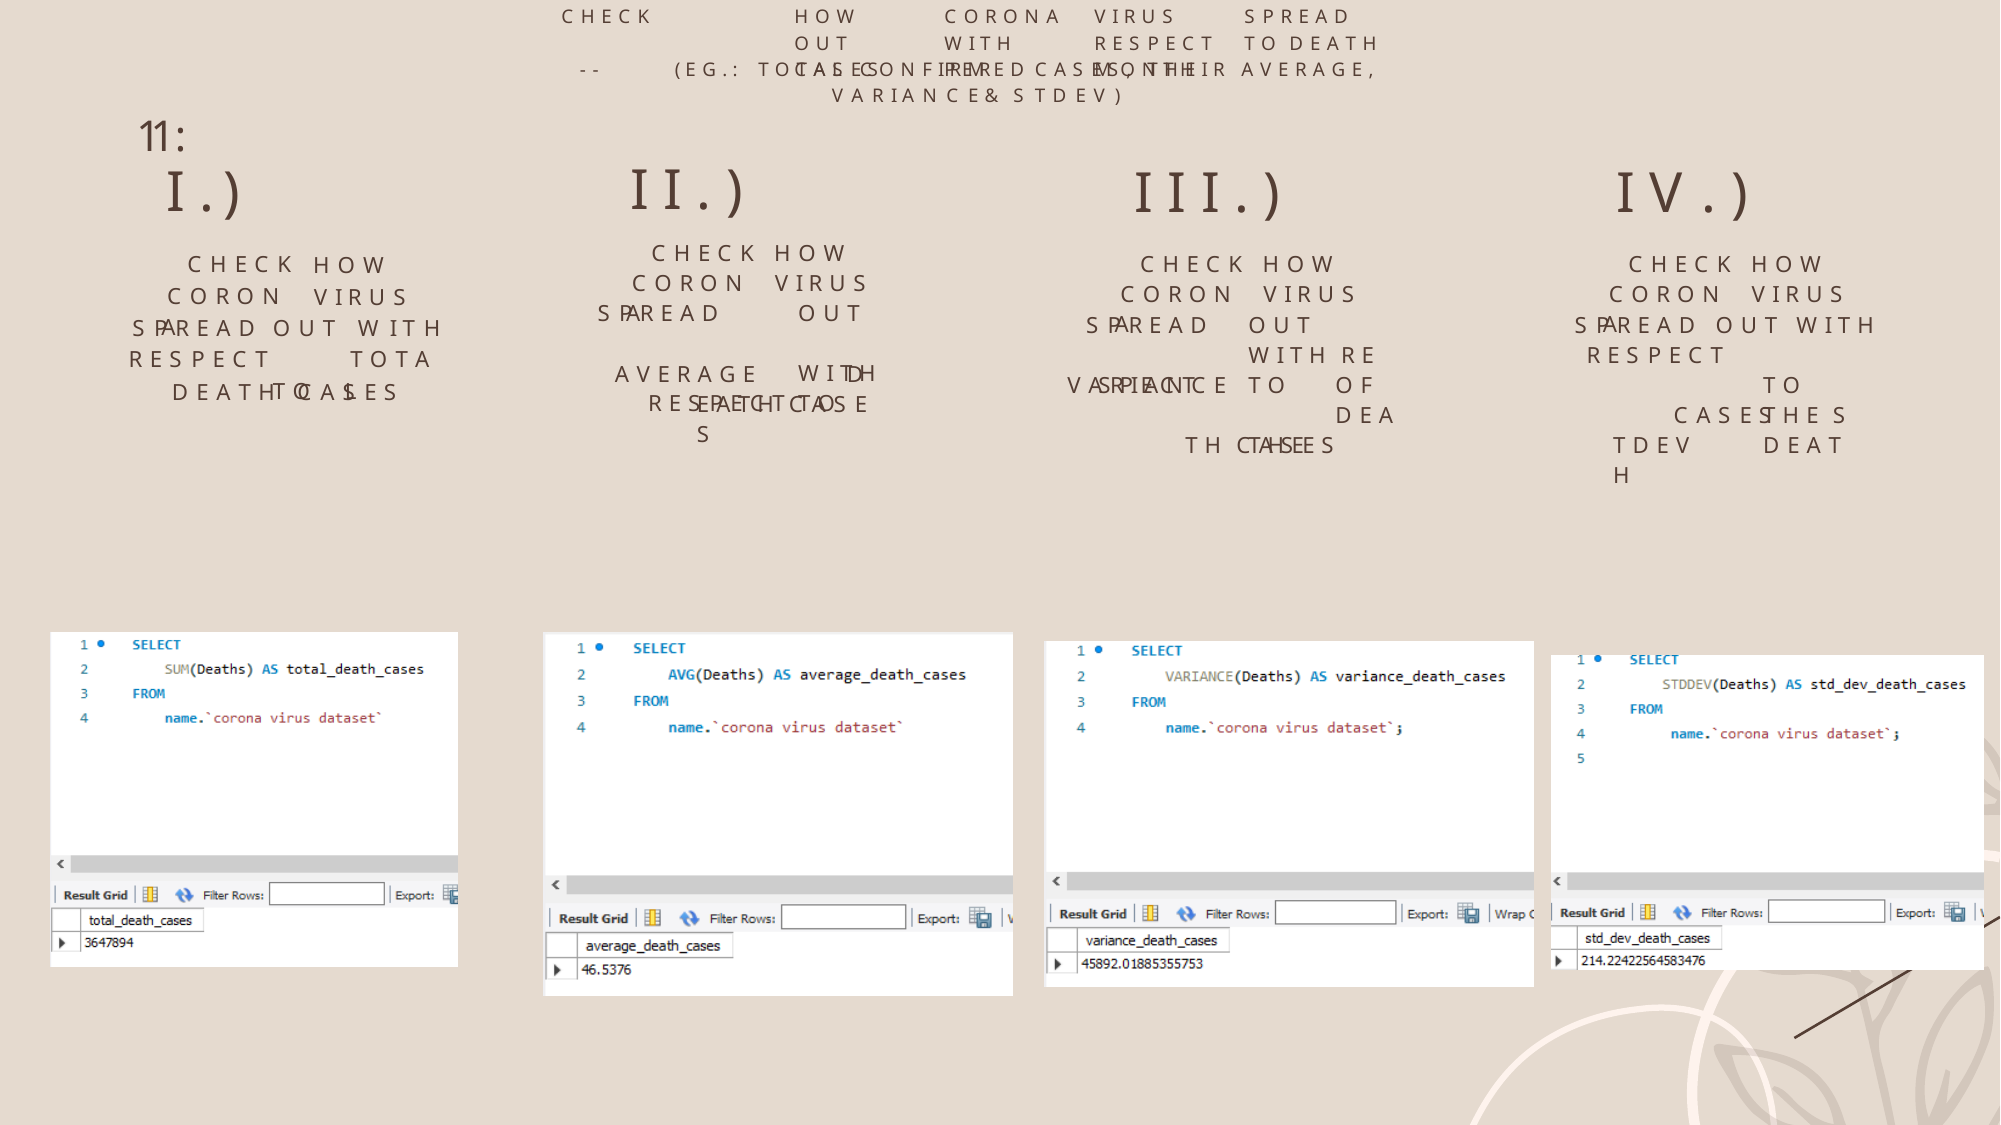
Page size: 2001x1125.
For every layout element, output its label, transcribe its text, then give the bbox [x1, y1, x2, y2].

text_box C H E C K C O R O N A [1113, 245, 1246, 306]
text_box H O W V I R U S [311, 244, 410, 310]
text_box C H E C K C O R O N A [1601, 245, 1734, 309]
text_box V A R I A N C E O F D E A T H C A S E S [1066, 366, 1405, 459]
text_box - - [578, 55, 605, 80]
text_box R E S P E C T T O T H E S T D E V D E A T H [1585, 336, 1862, 488]
text_box I I I . ) [1133, 155, 1282, 224]
picture [50, 632, 458, 967]
text_box S P R E A D O U T W I T H R E S P E C T T O [596, 294, 897, 417]
text_box ( E G . : T O T A L C O N F I R M E D C A S E S , T H E I R A V E R A G E , [673, 55, 1374, 80]
text_box I I . ) C H E C K C O R O N A [624, 152, 757, 294]
picture [543, 632, 1013, 996]
text_box H O W V I R U S [772, 234, 869, 294]
text_box A V E R A G E D E A T H C A S E S [613, 355, 880, 447]
text_box S P R E A D O U T W I T H [1573, 309, 1874, 338]
text_box D E A T H C A S E S [170, 376, 400, 405]
text_box H O W V I R U S [1749, 245, 1846, 308]
text_box C H E C K H O W C O R O N A V I R U S S P R E A D O U T W I T H R E S P E C T T O D E A T H C A S E S P E R M O N T H [560, 0, 1403, 80]
picture [1044, 641, 1534, 987]
text_box S P R E A D O U T W I T H R E S P E C T T O T H E [1084, 306, 1386, 366]
text_box H O W V I R U S [1261, 245, 1358, 306]
text_box W I T H T O T A L [343, 308, 449, 404]
picture [1551, 655, 1984, 970]
text_box I . ) C H E C K C O R O N A [159, 154, 296, 308]
text_box I V . ) [1614, 155, 1756, 224]
text_box V A R I A N C E & S T D E V ) [830, 82, 1122, 107]
text_box C A S E S [1672, 400, 1775, 429]
text_box S P R E A D O U T R E S P E C T T O [121, 308, 340, 404]
text_box 11: [135, 55, 474, 160]
